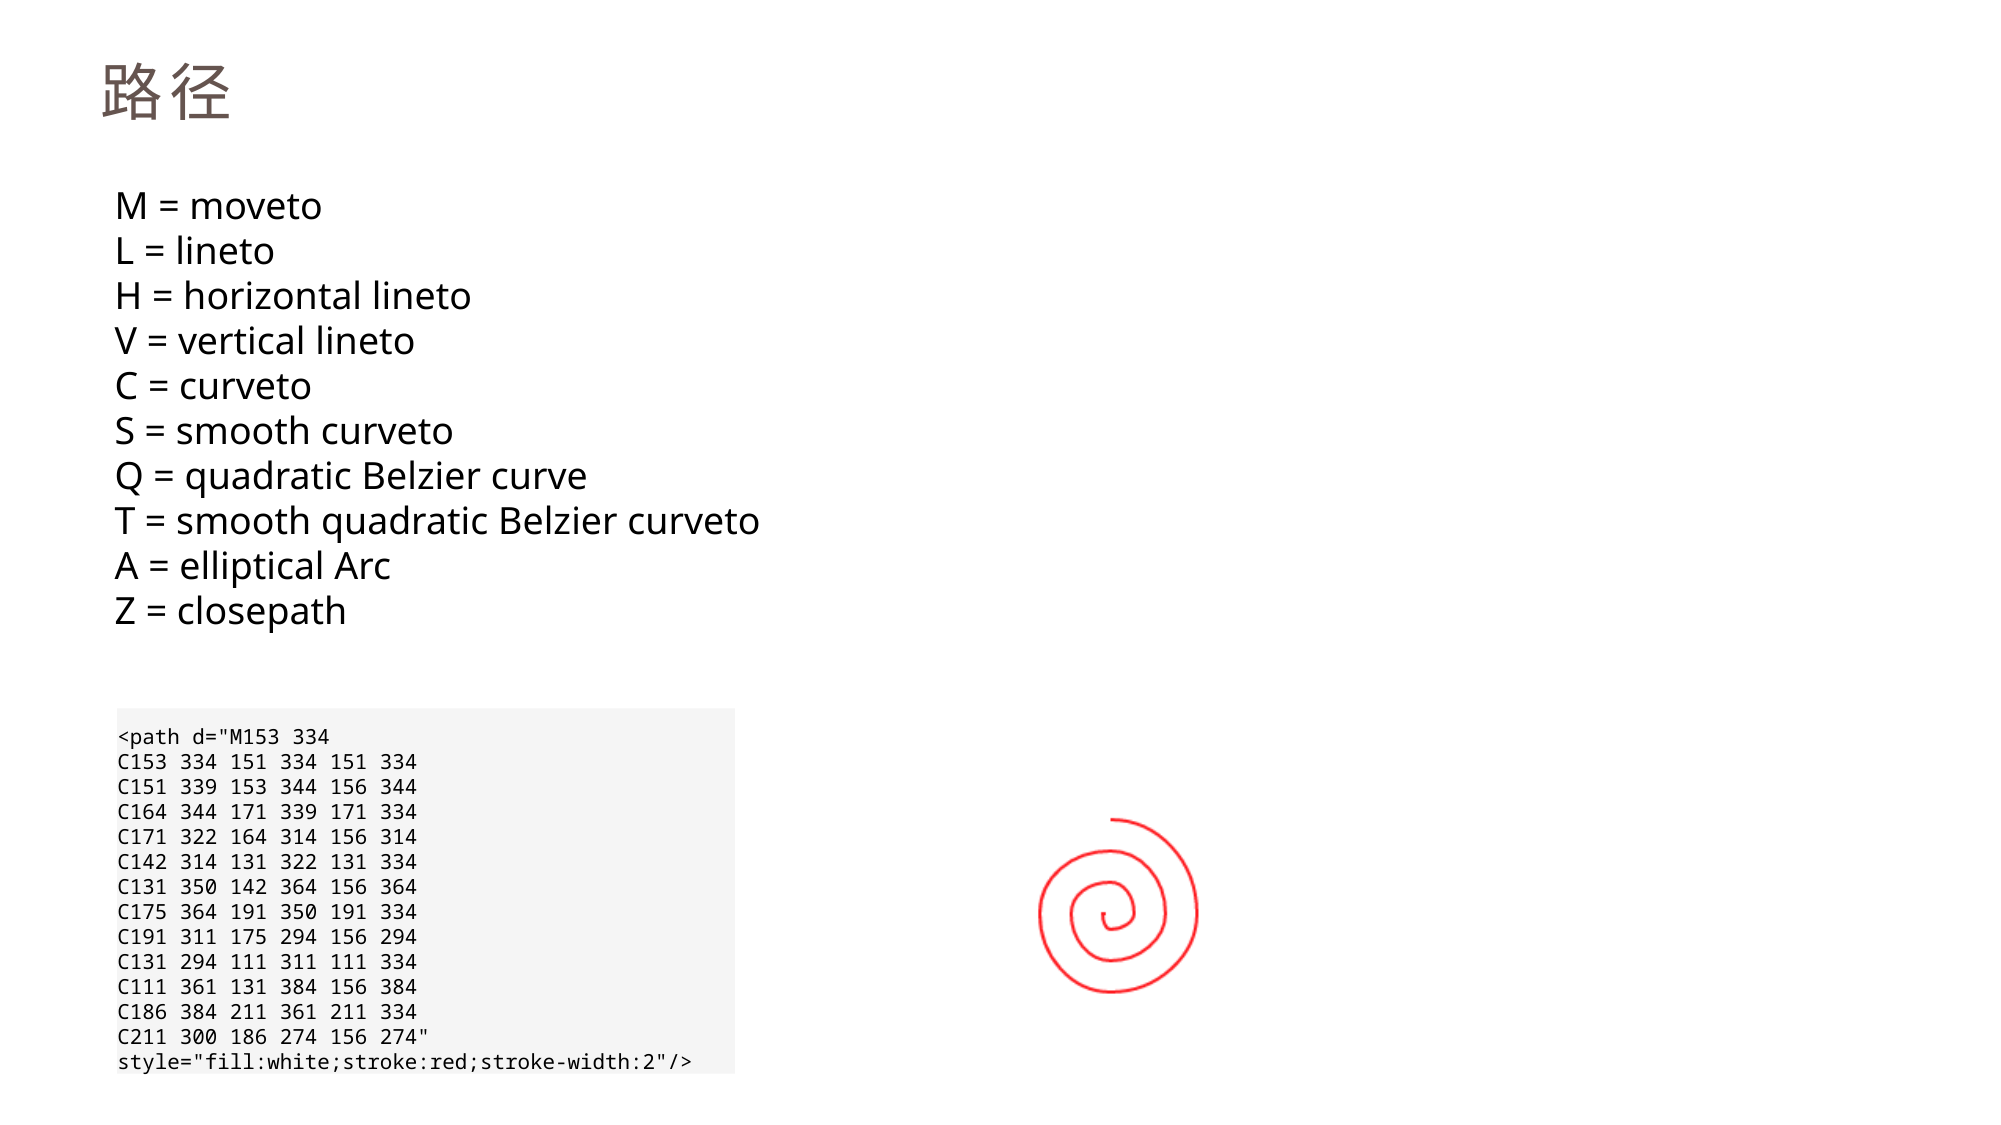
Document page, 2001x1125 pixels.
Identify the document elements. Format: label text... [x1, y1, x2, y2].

picture [1004, 751, 1260, 1055]
text_box 路径 [85, 45, 247, 136]
text_box <path d="M153 334 C153 334 151 334 151 334 C151 339 153 344 156 344 C164 344 171 339 171 334 C171 322 164 314 156 314 C142 314 131 322 131 334 C131 350 142 364 156 364 C175 364 191 350 191 334 C191 311 175 294 156 294 C131 294 111 311 111 334 C111 361 131 384 156 384 C186 384 211 361 211 334 C211 300 186 274 156 274" style="fill:white;stroke:red;stroke-width:2"/> [117, 708, 735, 1074]
text_box M = moveto L = lineto H = horizontal lineto V = vertical lineto C = curveto S = smooth curveto Q = quadratic Belzier curve T = smooth quadratic Belzier curveto A = elliptical Arc Z = closepath [99, 174, 925, 640]
